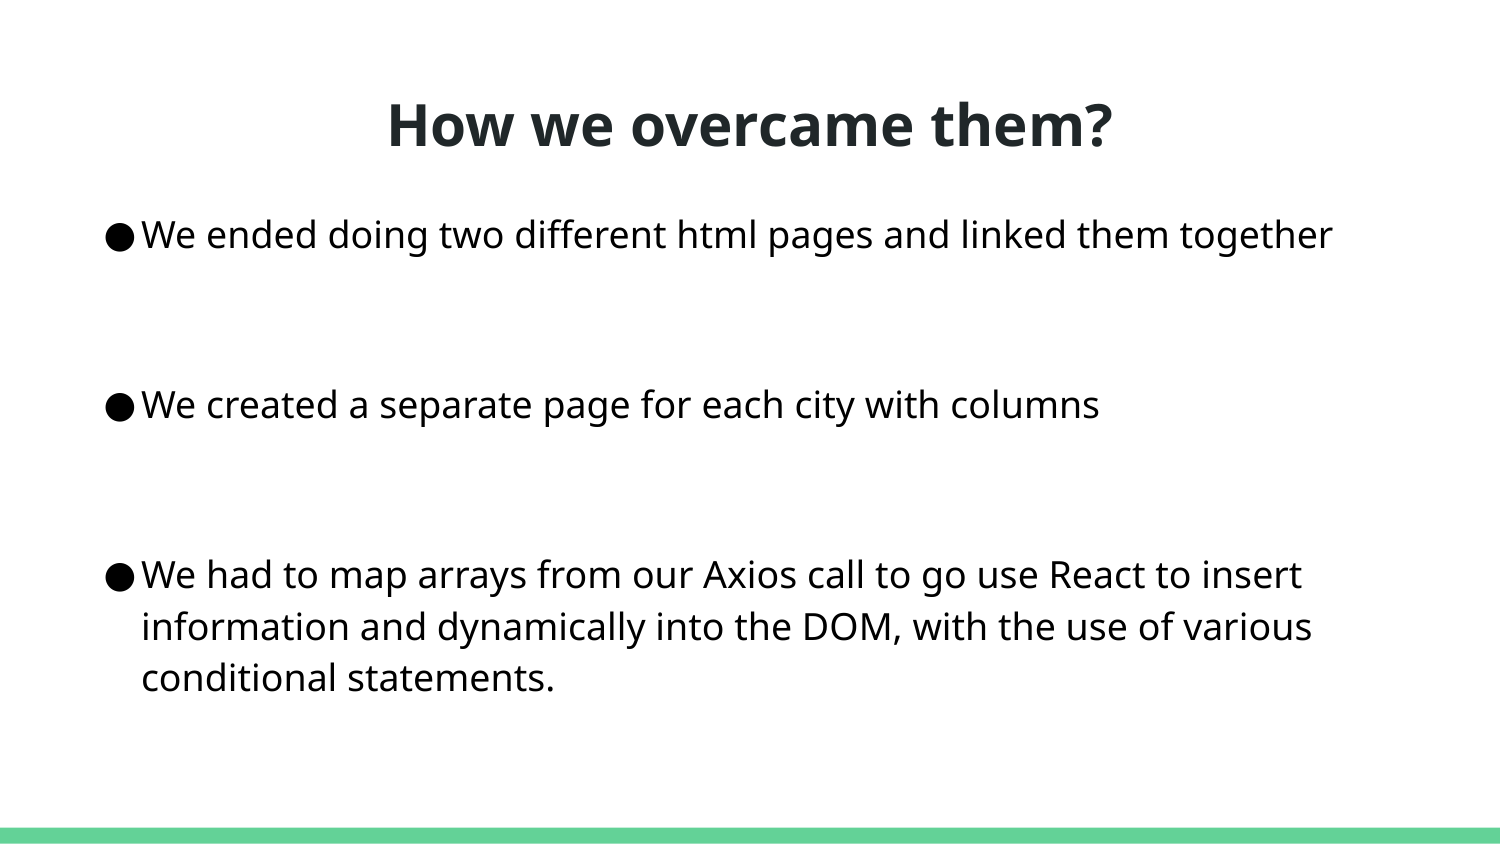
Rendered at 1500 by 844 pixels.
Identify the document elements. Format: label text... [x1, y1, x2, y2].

title How we overcame them? [51, 72, 1449, 167]
list We ended doing two different html pages and linked them together We created a separate page for each city with columns We had to map arrays from our Axios call to go use React to insert information and dynamically into the DOM, with the use of various conditional statements. [51, 189, 1449, 750]
